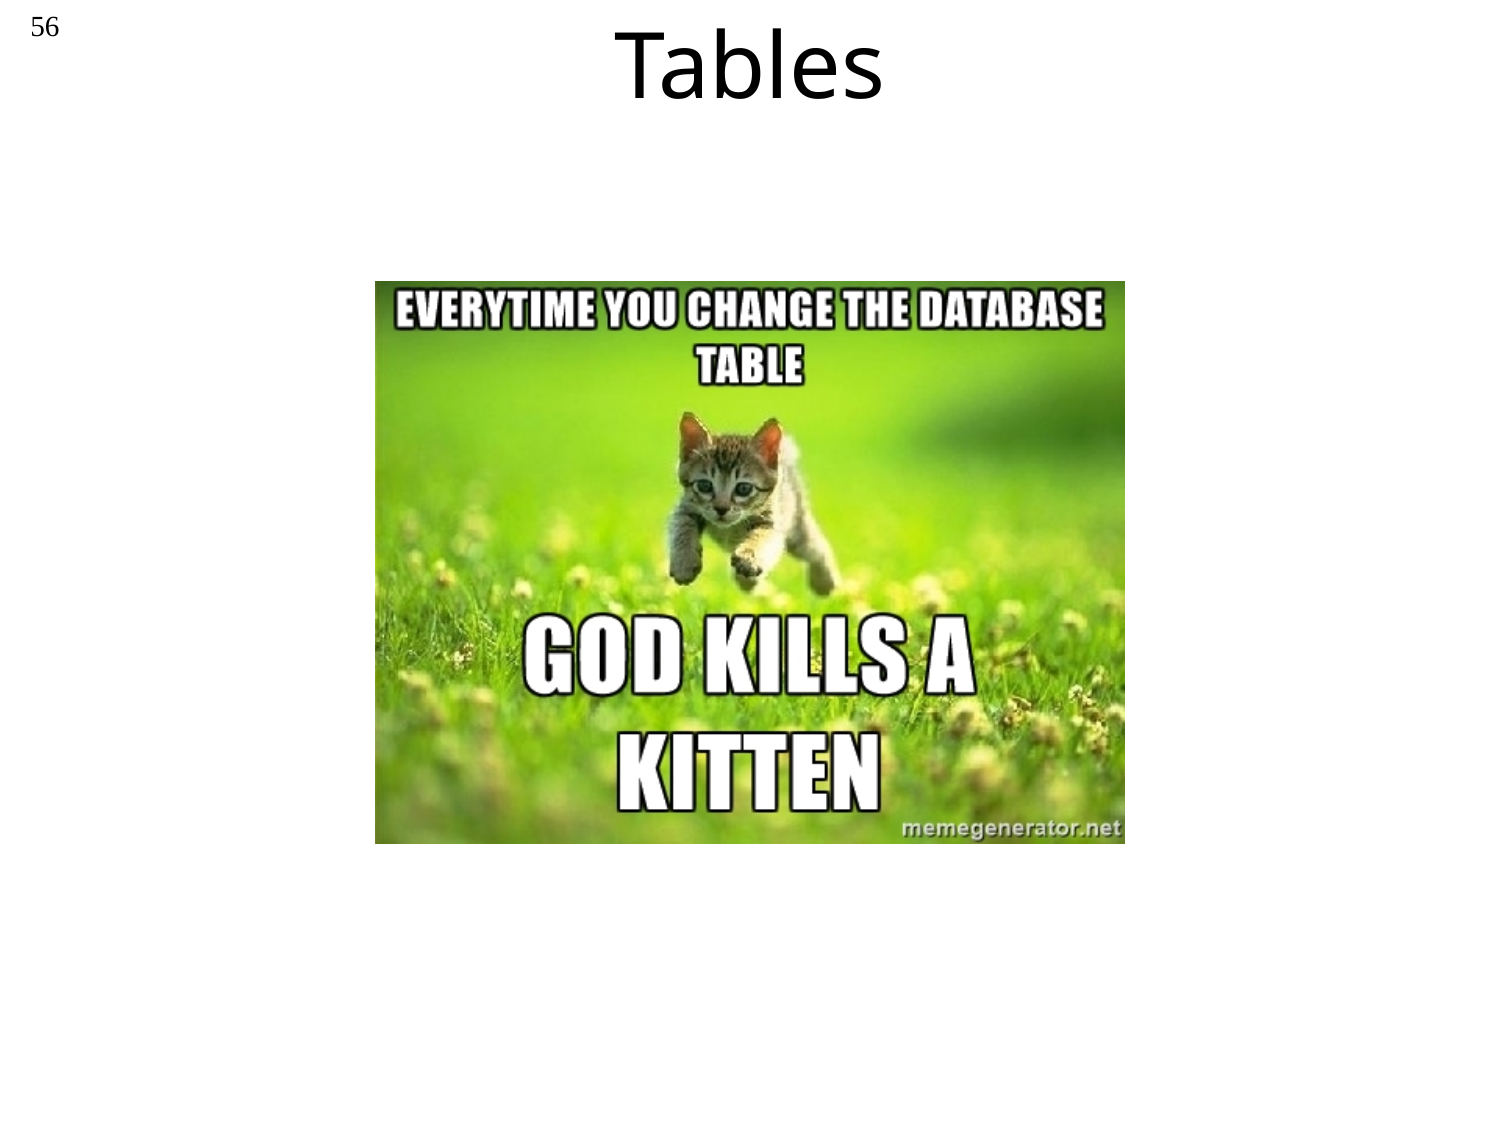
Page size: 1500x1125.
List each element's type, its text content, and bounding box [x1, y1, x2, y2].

slide_number 56 [0, 0, 76, 76]
picture [374, 281, 1126, 844]
title Tables [112, 0, 1388, 156]
